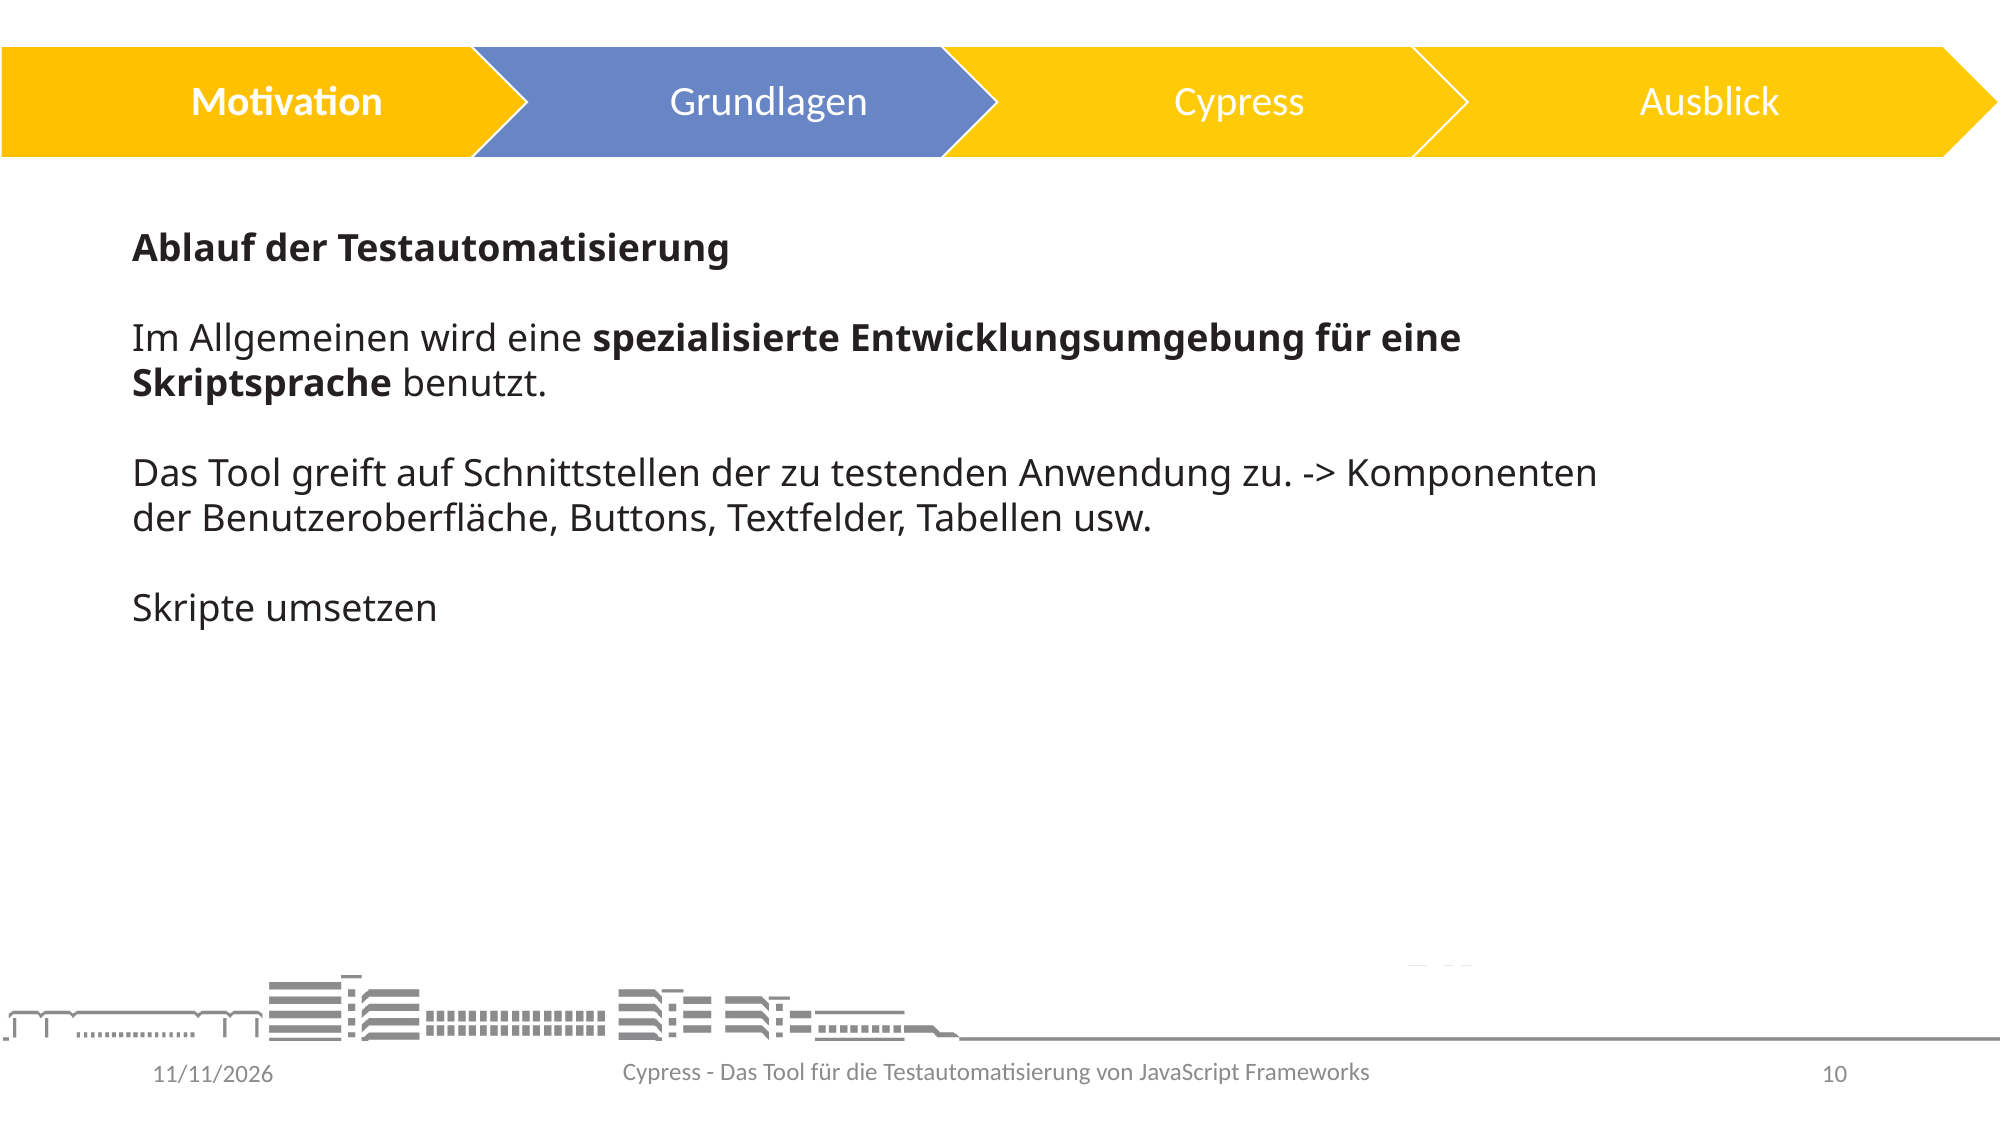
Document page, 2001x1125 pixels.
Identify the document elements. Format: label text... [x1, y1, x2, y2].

text_box Ablauf der Testautomatisierung Im Allgemeinen wird eine spezialisierte Entwicklungsumgebung für eine Skriptsprache benutzt. Das Tool greift auf Schnittstellen der zu testenden Anwendung zu. -> Komponenten der Benutzeroberfläche, Buttons, Textfelder, Tabellen usw. Skripte umsetzen [117, 216, 1622, 727]
list [40, 188, 1162, 963]
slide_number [137, 1048, 588, 1103]
slide_number 10 [1412, 1048, 1863, 1103]
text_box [0, 45, 2000, 159]
footer Cypress - Das Tool für die Testautomatisierung von JavaScript Frameworks [588, 1048, 1412, 1103]
picture [0, 963, 2000, 1048]
